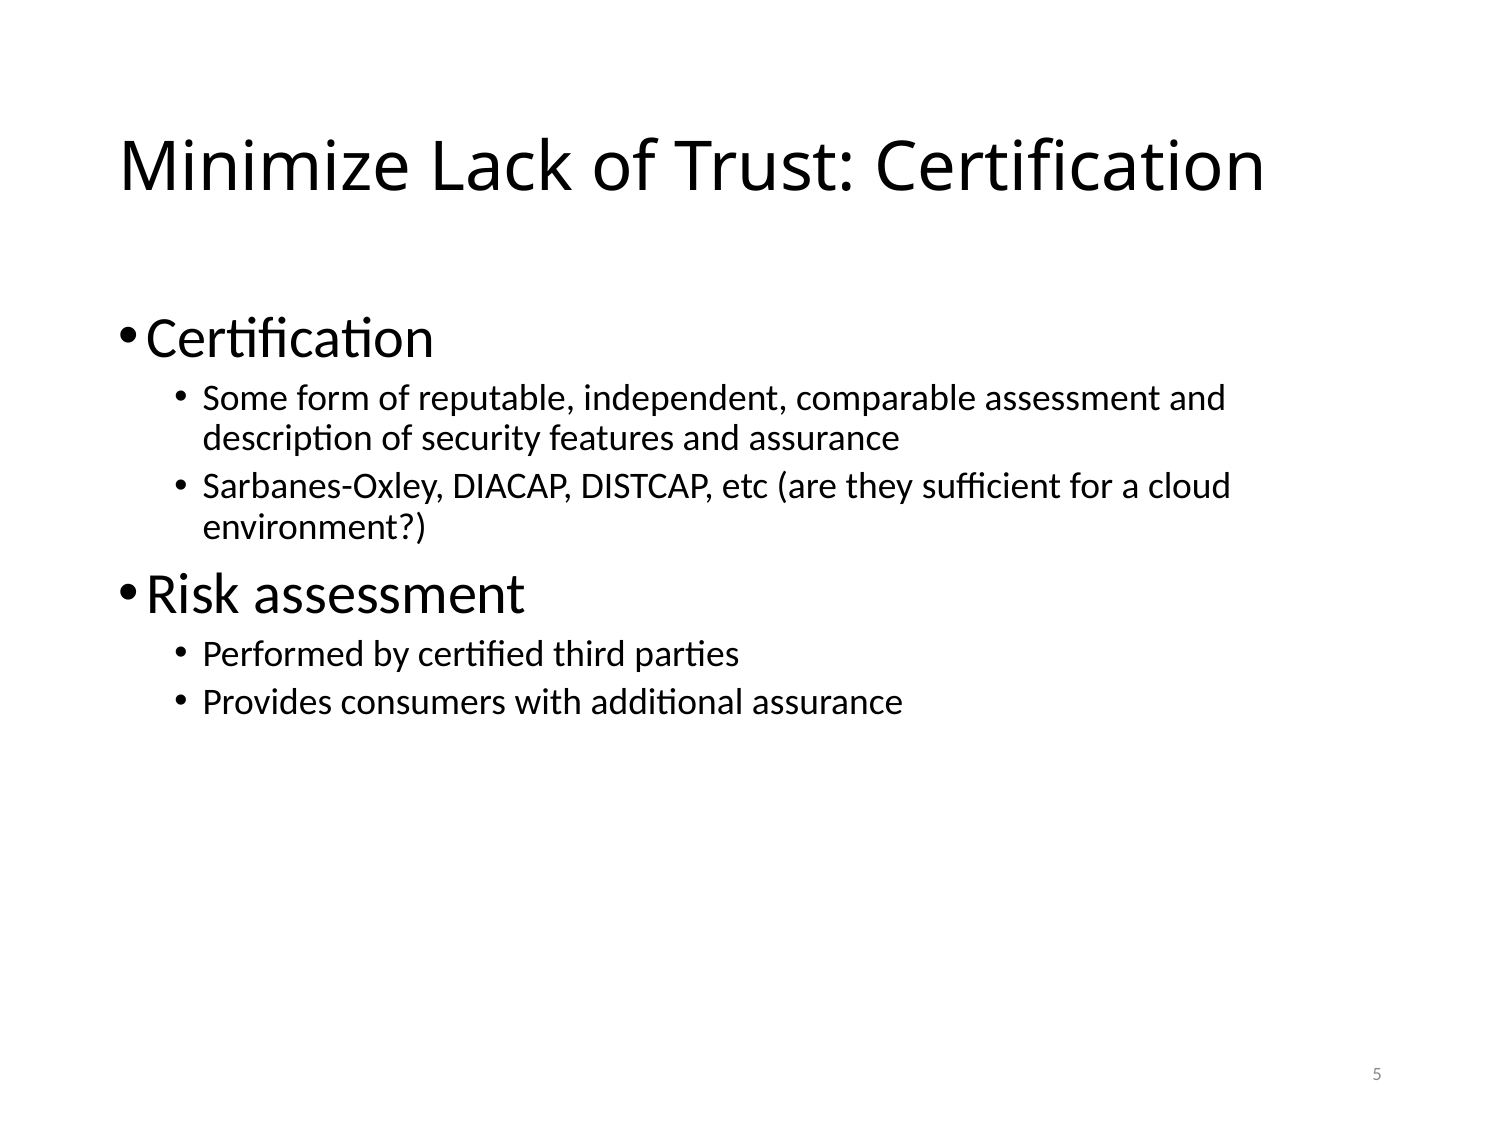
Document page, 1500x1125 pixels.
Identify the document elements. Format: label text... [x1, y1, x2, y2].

title Minimize Lack of Trust: Certification [103, 59, 1397, 278]
slide_number 5 [1059, 1042, 1397, 1103]
list Certification Some form of reputable, independent, comparable assessment and description of security features and assurance Sarbanes-Oxley, DIACAP, DISTCAP, etc (are they sufficient for a cloud environment?) Risk assessment Performed by certified third parties Provides consumers with additional assurance [103, 299, 1397, 1014]
